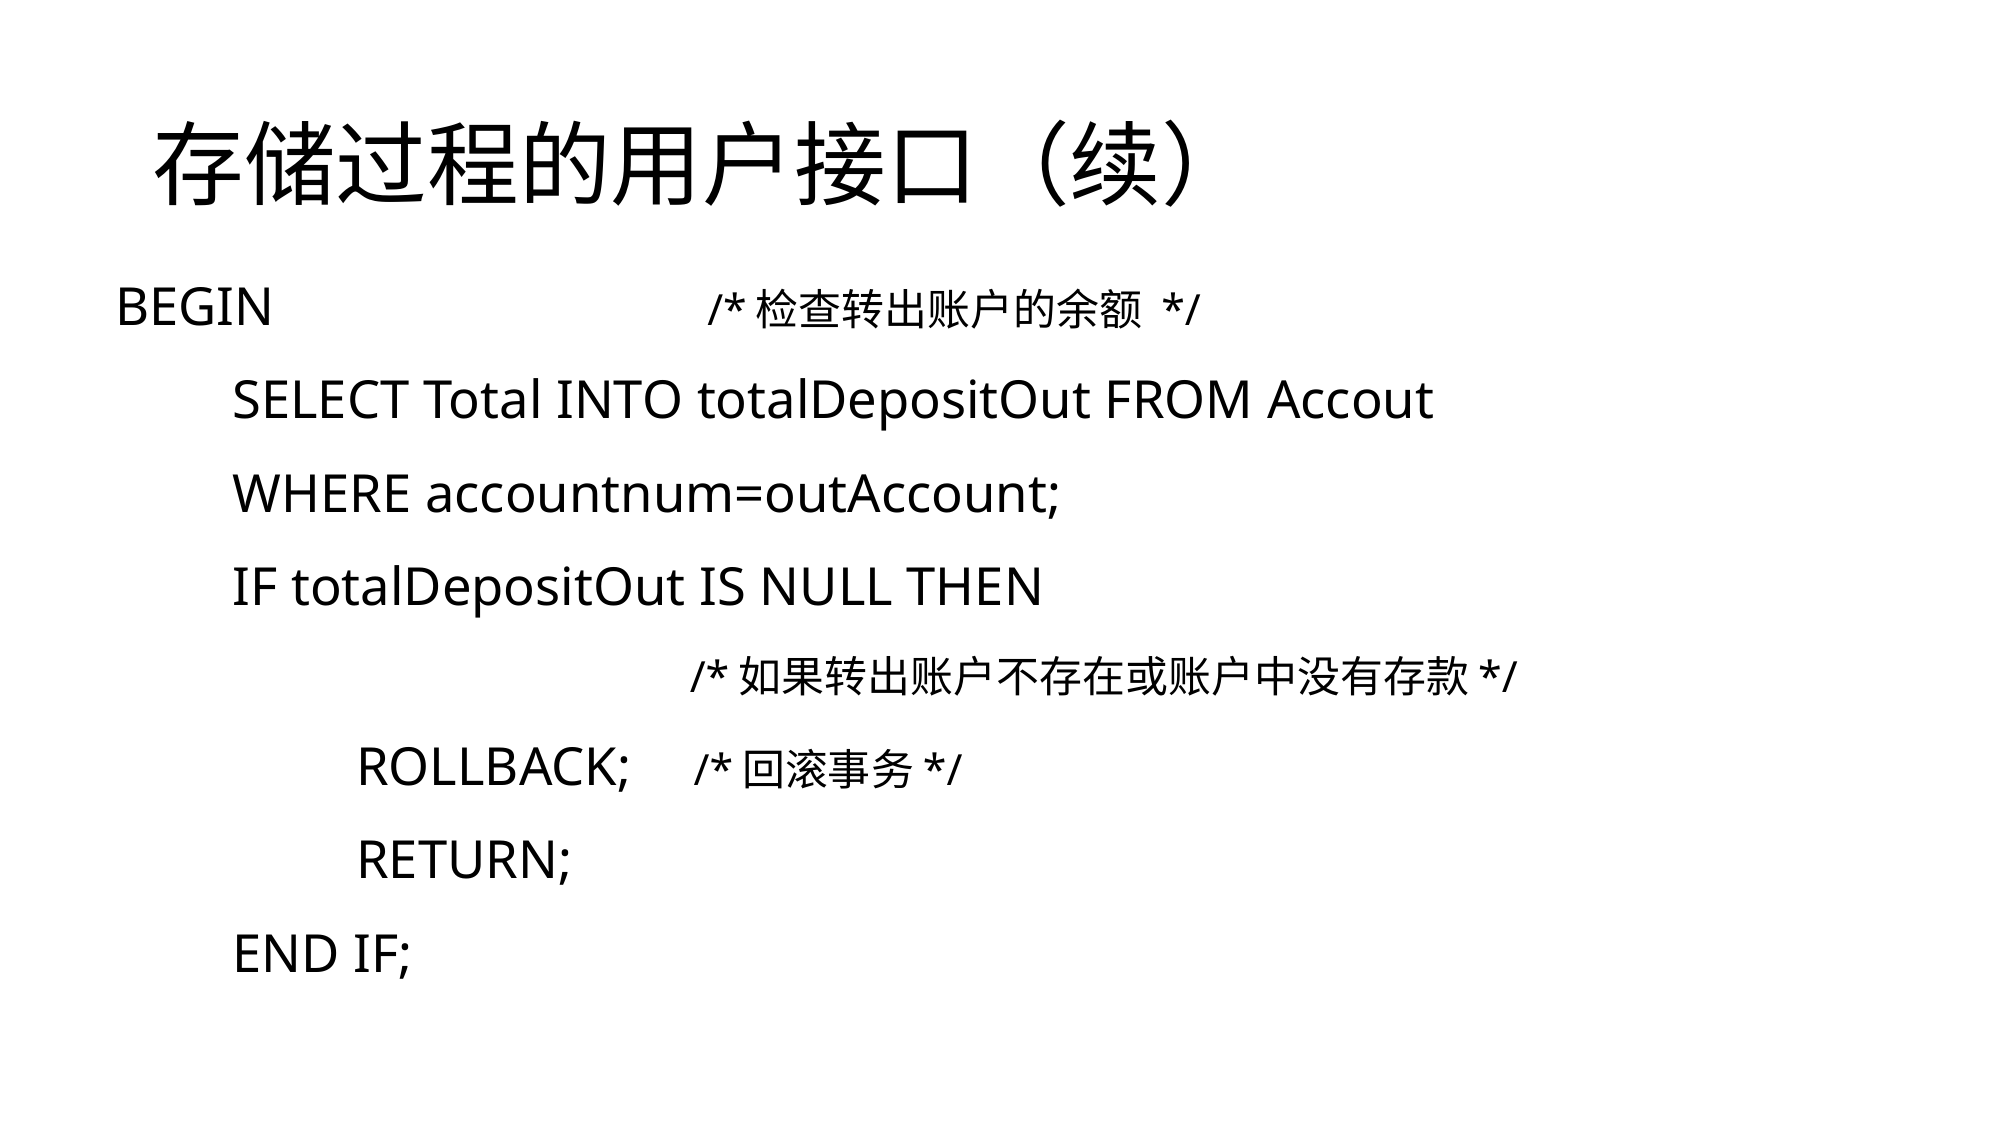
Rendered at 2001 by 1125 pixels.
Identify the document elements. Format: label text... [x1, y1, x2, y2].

title 存储过程的用户接口（续） [137, 59, 1863, 159]
list BEGIN /*检查转出账户的余额 */ SELECT Total INTO totalDepositOut FROM Accout WHERE accountnum=outAccount; IF totalDepositOut IS NULL THEN /*如果转出账户不存在或账户中没有存款*/ ROLLBACK; /*回滚事务*/ RETURN; END IF; [86, 159, 1946, 996]
